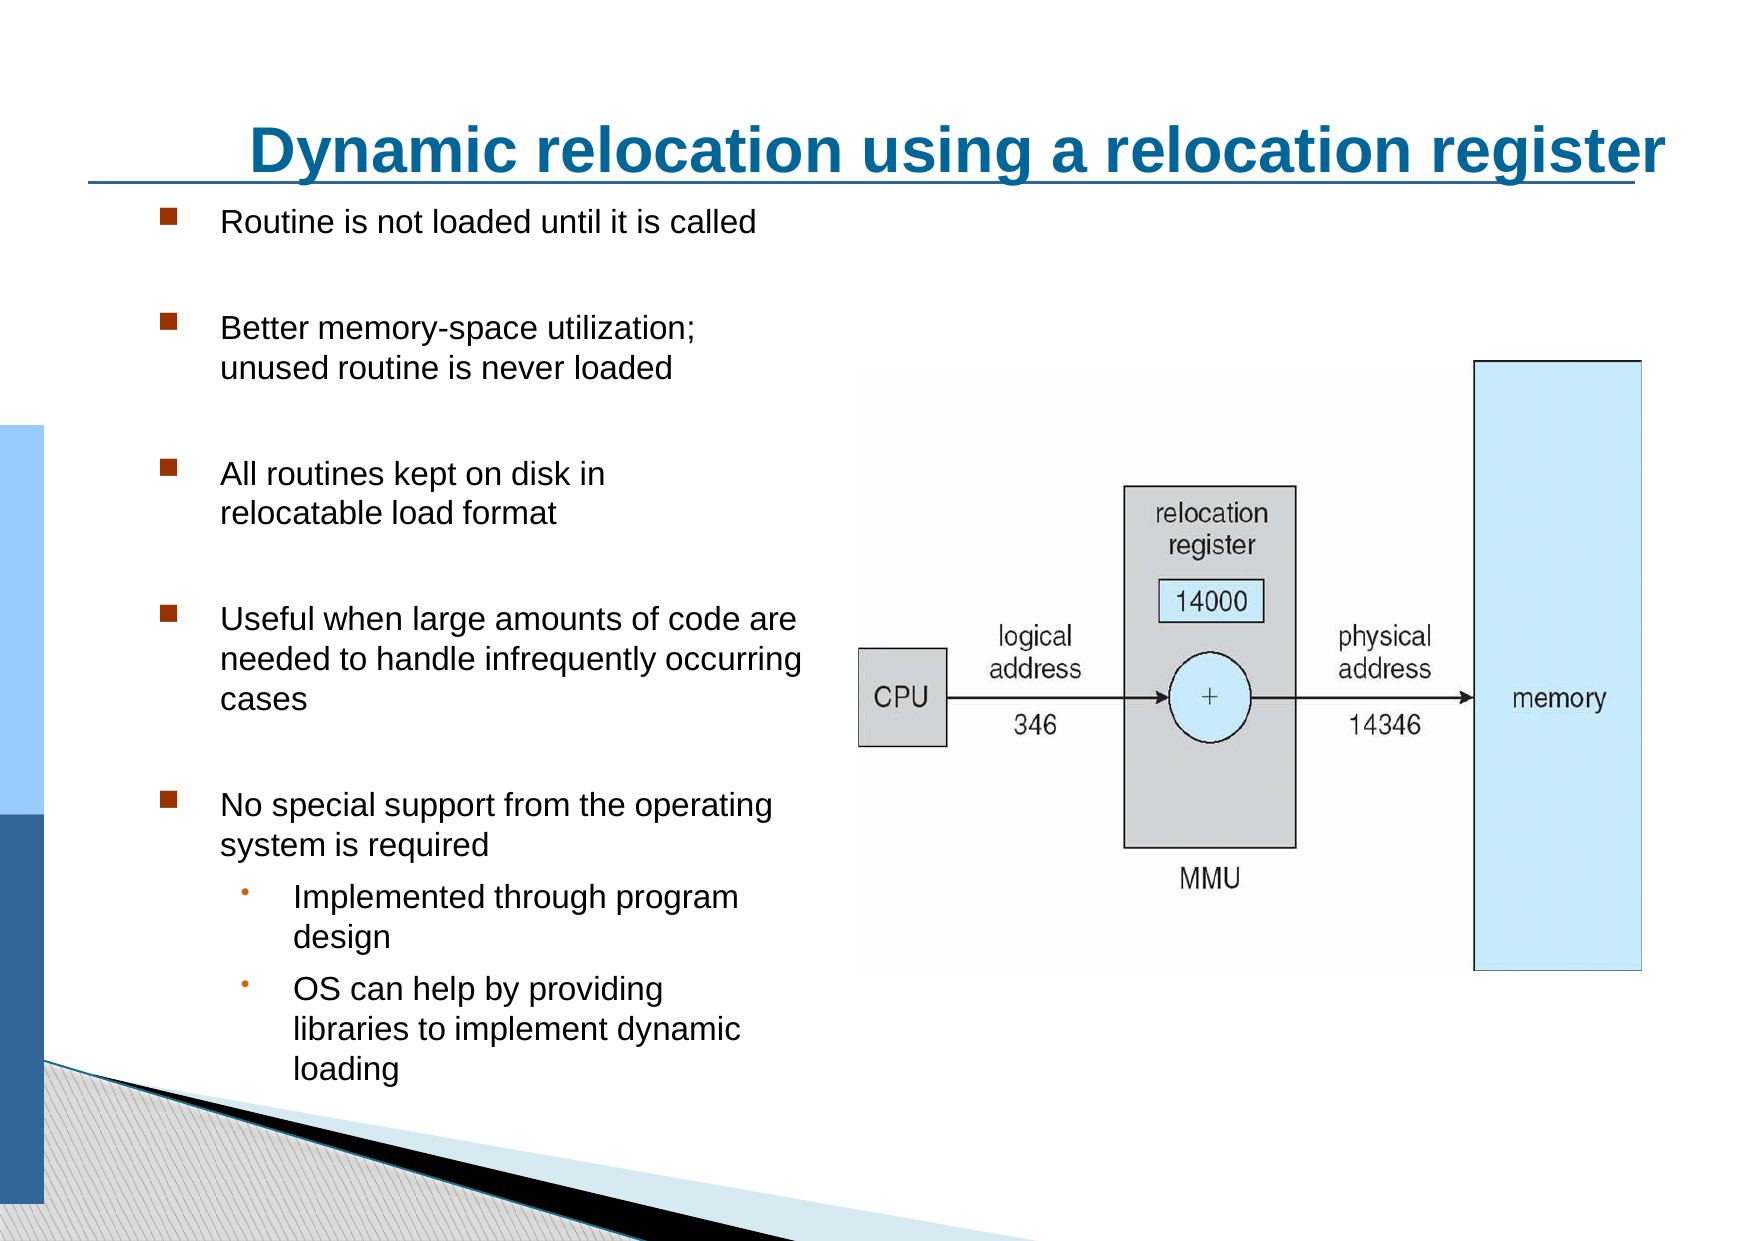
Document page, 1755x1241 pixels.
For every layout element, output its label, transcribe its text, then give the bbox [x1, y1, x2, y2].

text_box Dynamic relocation using a relocation register [247, 107, 1680, 186]
text_box [858, 360, 1642, 971]
text_box [0, 425, 44, 814]
text_box Routine is not loaded until it is called Better memory-space utilization; unused routine is never loaded All routines kept on disk in relocatable load format Useful when large amounts of code are needed to handle infrequently occurring cases No special support from the operating system is required Implemented through program design OS can help by providing libraries to implement dynamic loading [155, 200, 820, 1088]
text_box [0, 814, 44, 1204]
